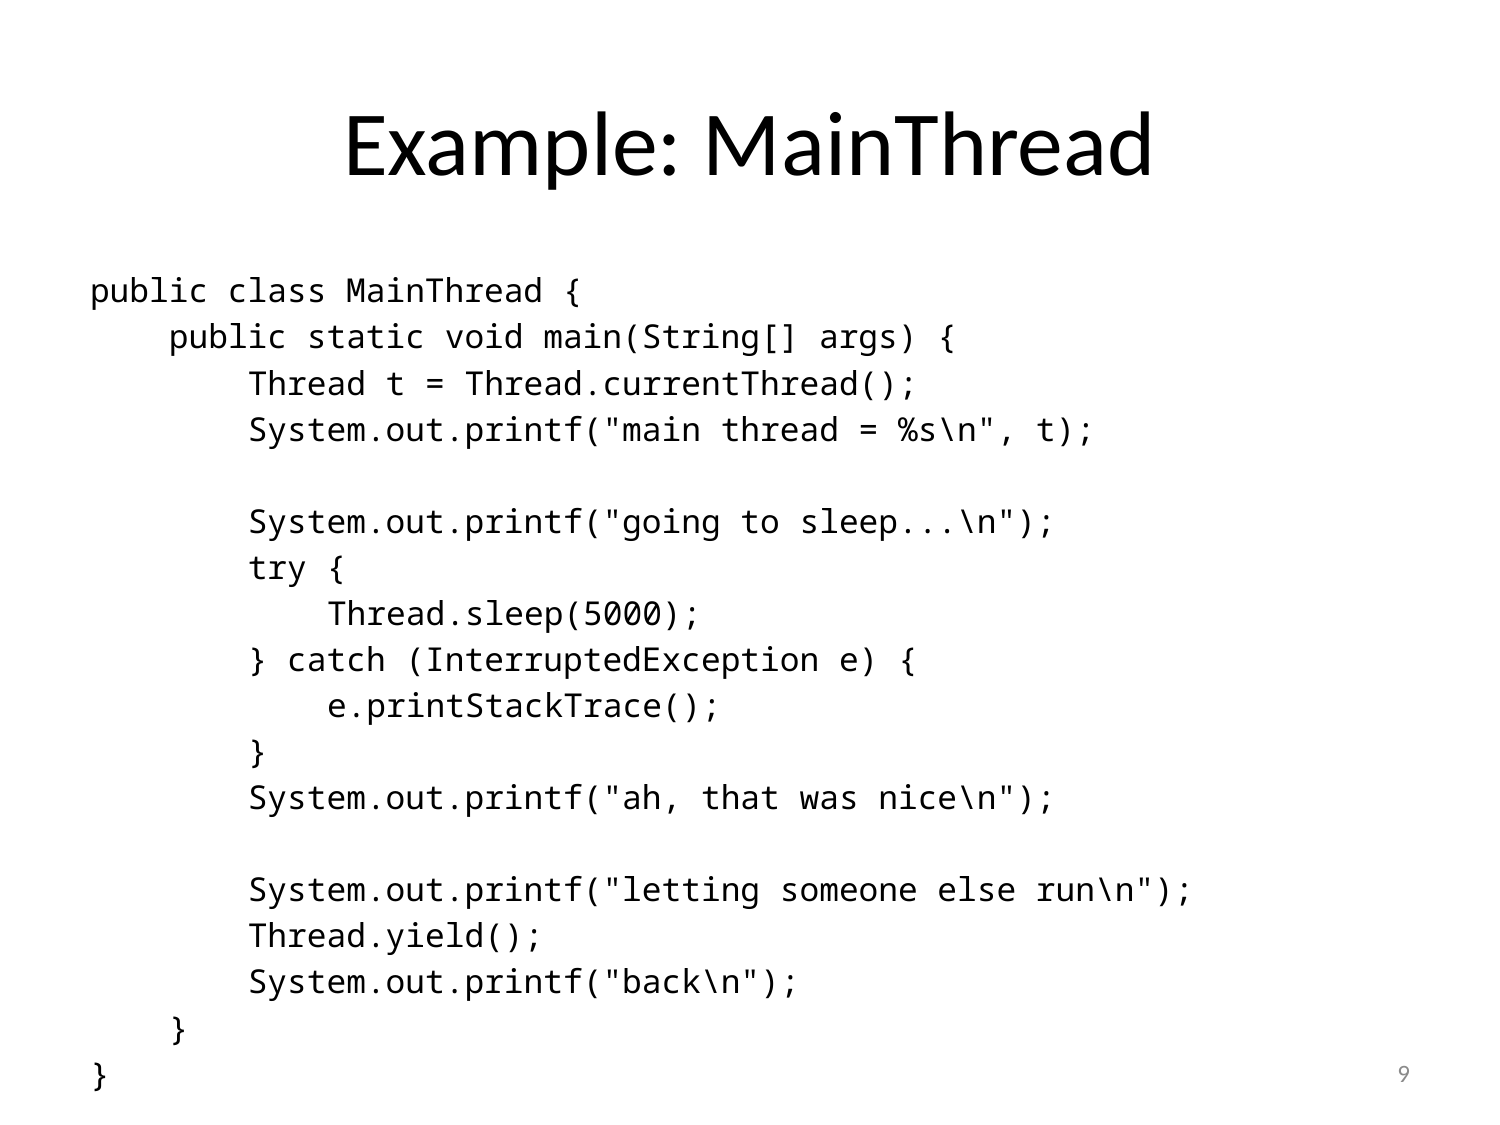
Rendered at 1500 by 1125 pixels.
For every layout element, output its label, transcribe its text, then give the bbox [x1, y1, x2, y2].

list public class MainThread { public static void main(String[] args) { Thread t = Thread.currentThread(); System.out.printf("main thread = %s\n", t); System.out.printf("going to sleep...\n"); try { Thread.sleep(5000); } catch (InterruptedException e) { e.printStackTrace(); } System.out.printf("ah, that was nice\n"); System.out.printf("letting someone else run\n"); Thread.yield(); System.out.printf("back\n"); } } [75, 262, 1471, 1103]
slide_number 9 [1074, 1042, 1425, 1103]
title Example: MainThread [75, 45, 1425, 233]
